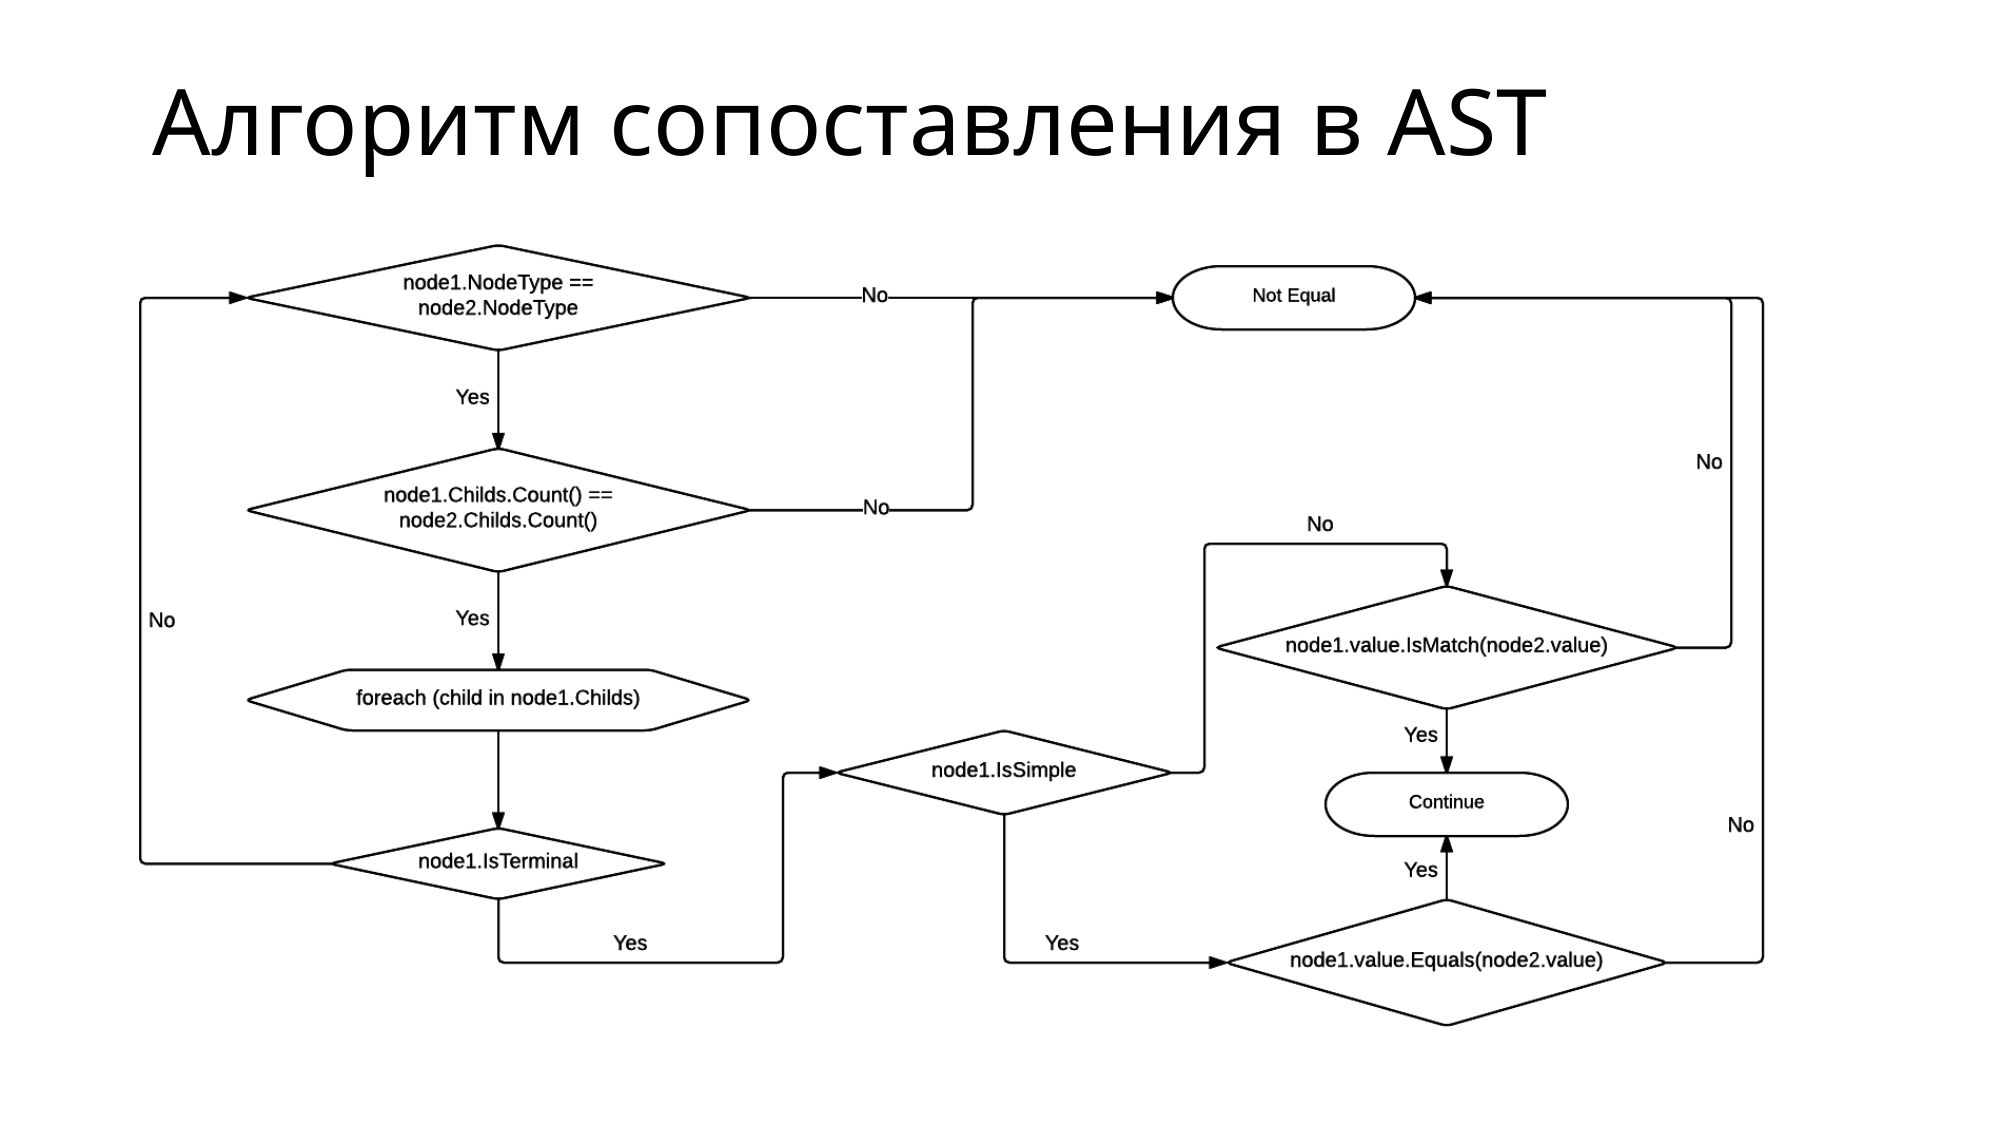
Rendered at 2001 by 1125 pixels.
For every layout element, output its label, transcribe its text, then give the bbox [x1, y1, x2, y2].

title Алгоритм сопоставления в AST [137, 59, 1863, 192]
picture [59, 206, 1844, 1065]
